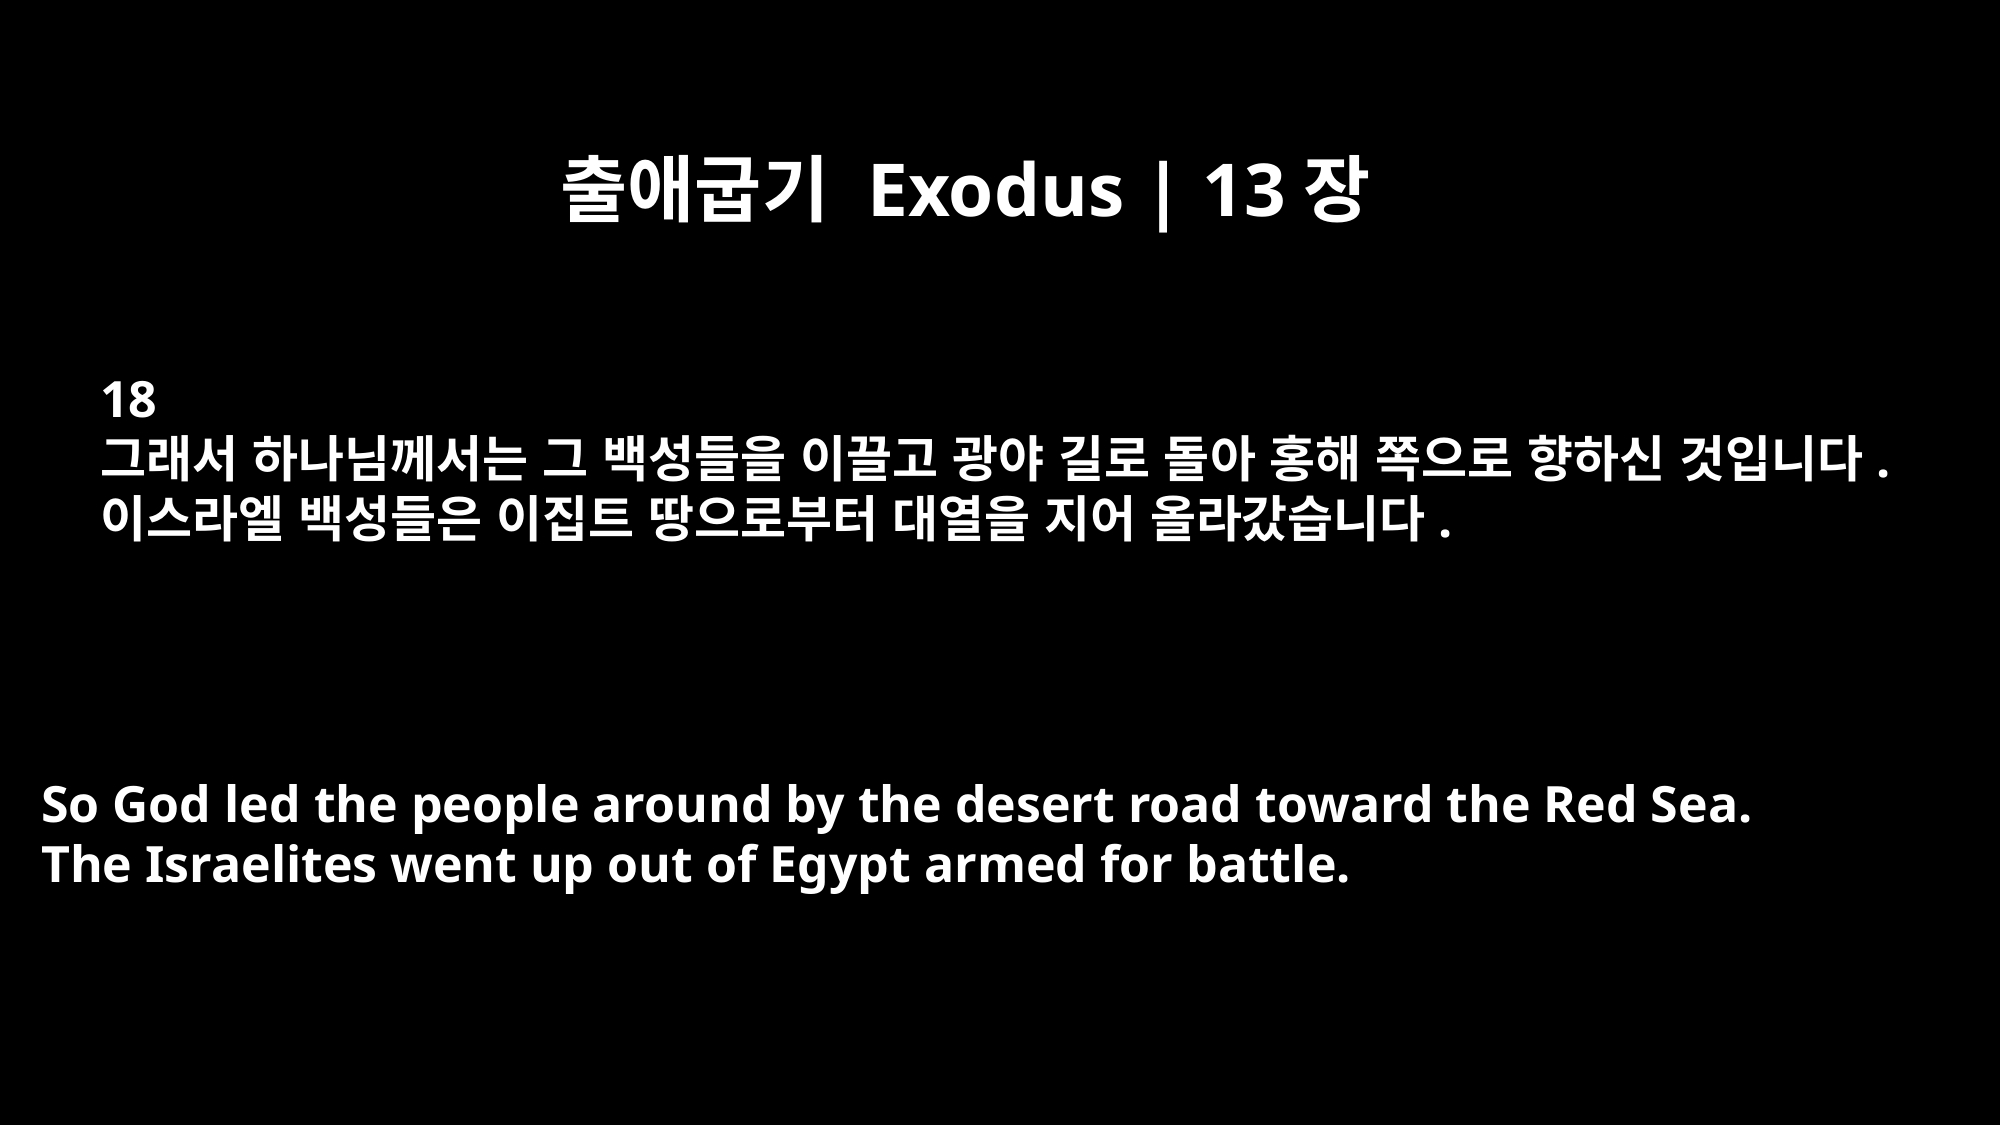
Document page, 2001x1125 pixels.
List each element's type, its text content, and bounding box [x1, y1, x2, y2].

text_box 18 그래서 하나님께서는 그 백성들을 이끌고 광야 길로 돌아 홍해 쪽으로 향하신 것입니다. 이스라엘 백성들은 이집트 땅으로부터 대열을 지어 올라갔습니다. [85, 359, 1919, 555]
text_box 출애굽기 Exodus | 13장 [545, 136, 1387, 239]
text_box So God led the people around by the desert road toward the Red Sea. The Israelites went up out of Egypt armed for battle. [26, 764, 1781, 900]
